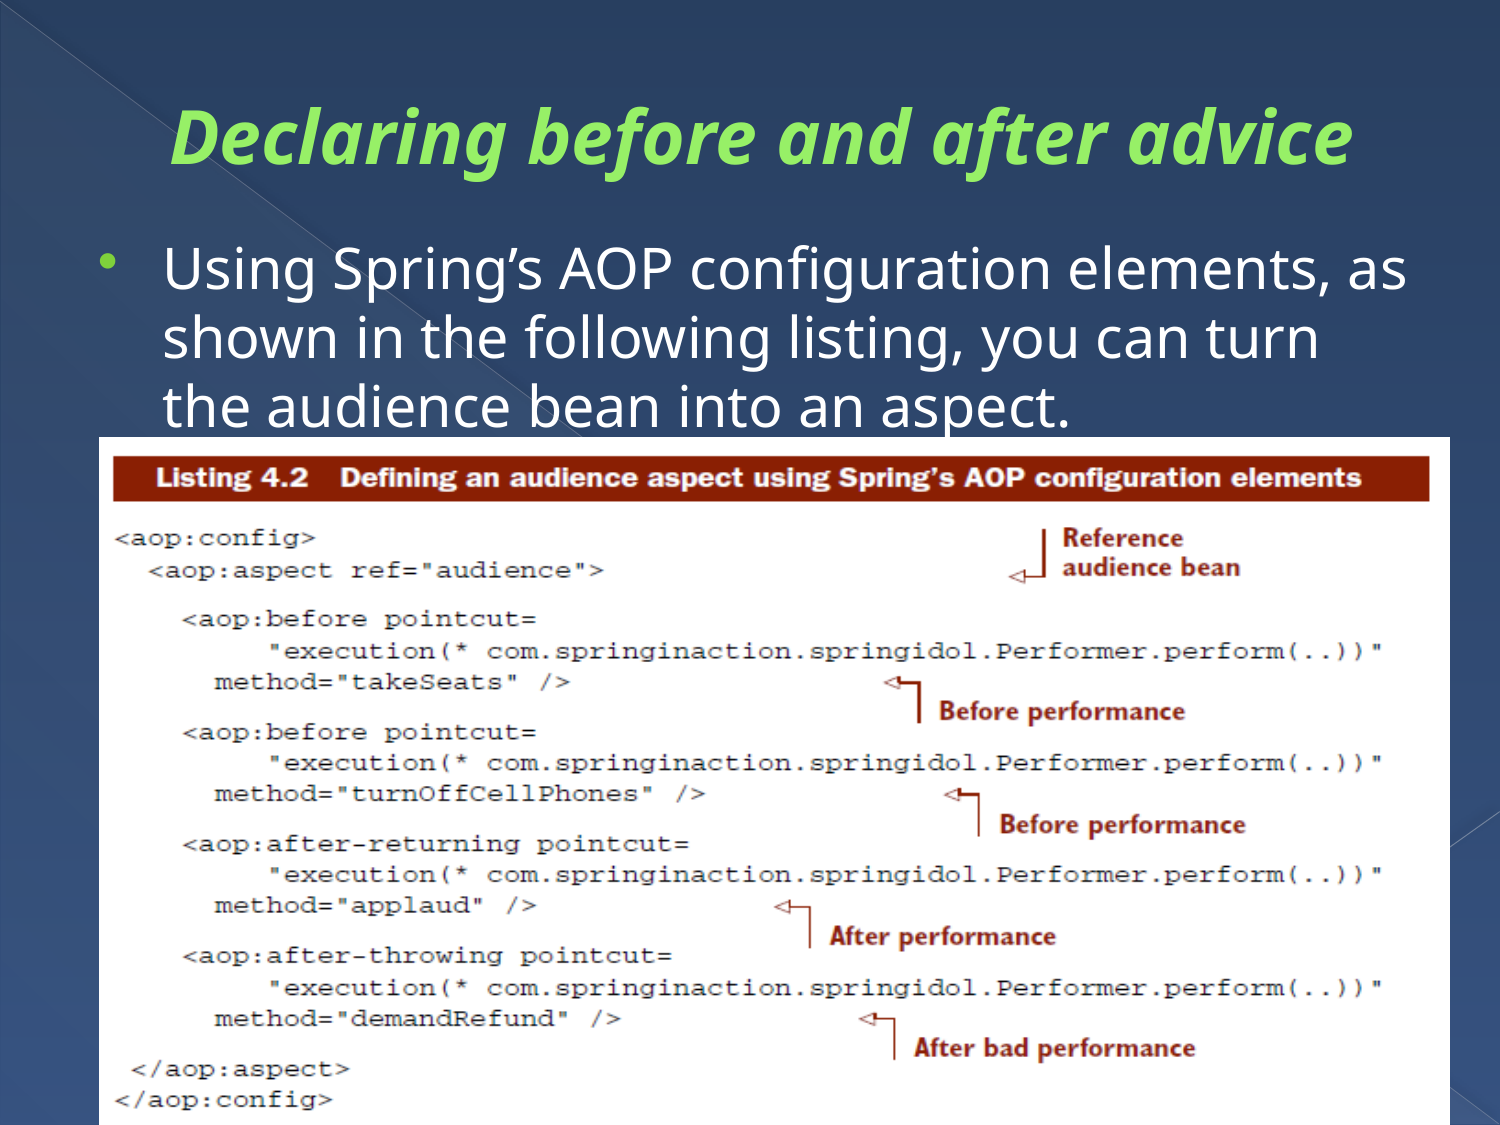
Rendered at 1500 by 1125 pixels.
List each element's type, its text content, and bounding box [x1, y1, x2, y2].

list Using Spring’s AOP configuration elements, as shown in the following listing, you can turn the audience bean into an aspect. [75, 224, 1425, 450]
picture [99, 437, 1451, 1125]
title Declaring before and after advice [75, 24, 1425, 224]
